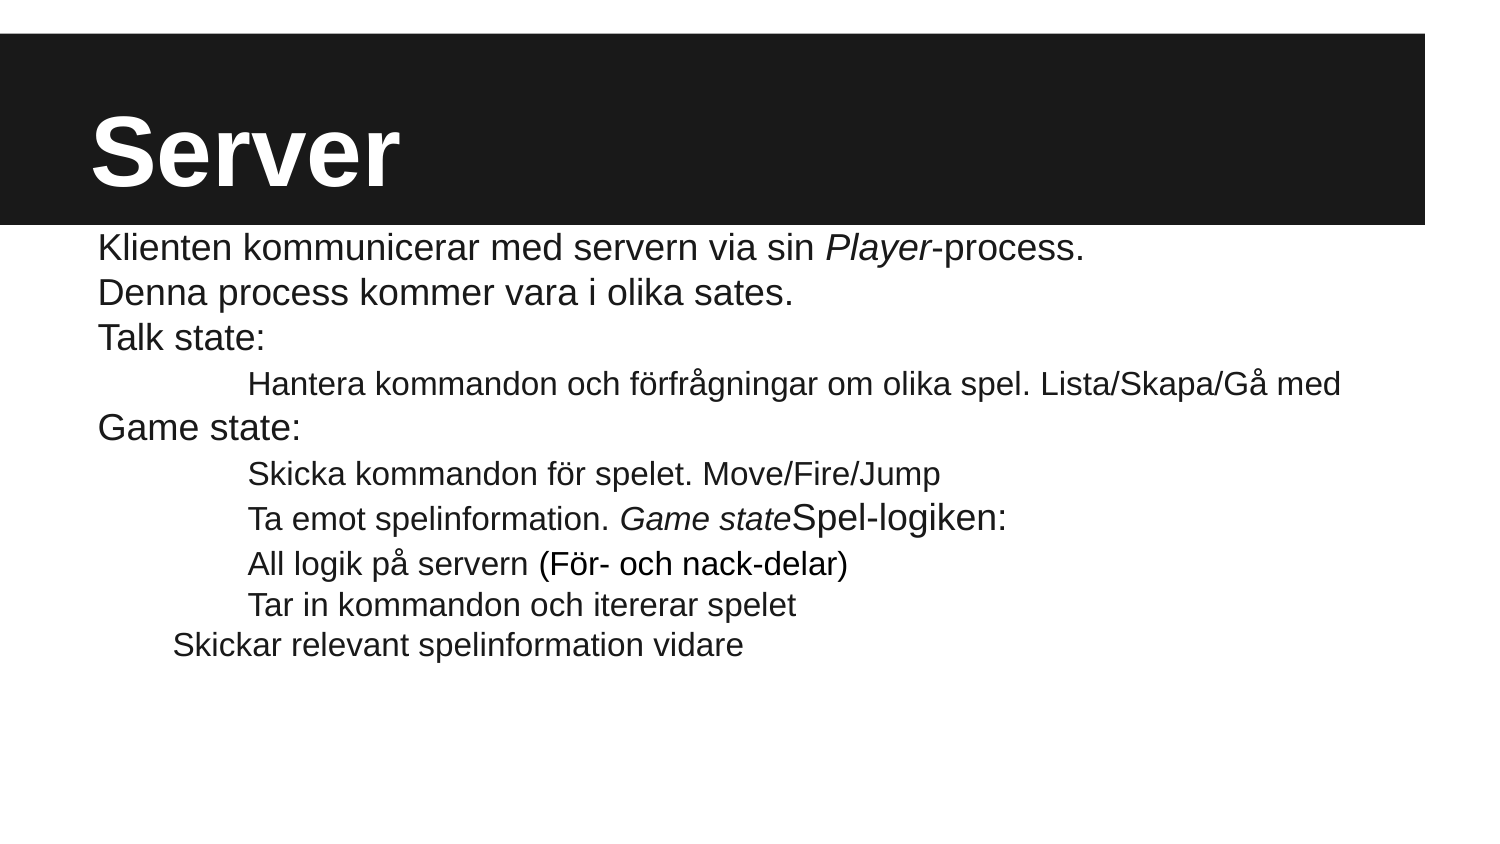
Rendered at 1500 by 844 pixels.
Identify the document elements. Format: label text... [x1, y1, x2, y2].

title Server [75, 33, 1425, 221]
list Klienten kommunicerar med servern via sin Player-process. Denna process kommer vara i olika sates. Talk state: Hantera kommandon och förfrågningar om olika spel. Lista/Skapa/Gå med Game state: Skicka kommandon för spelet. Move/Fire/Jump Ta emot spelinformation. Game stateSpel-logiken: All logik på servern (För- och nack-delar) Tar in kommandon och itererar spelet Skickar relevant spelinformation vidare [82, 208, 1433, 844]
